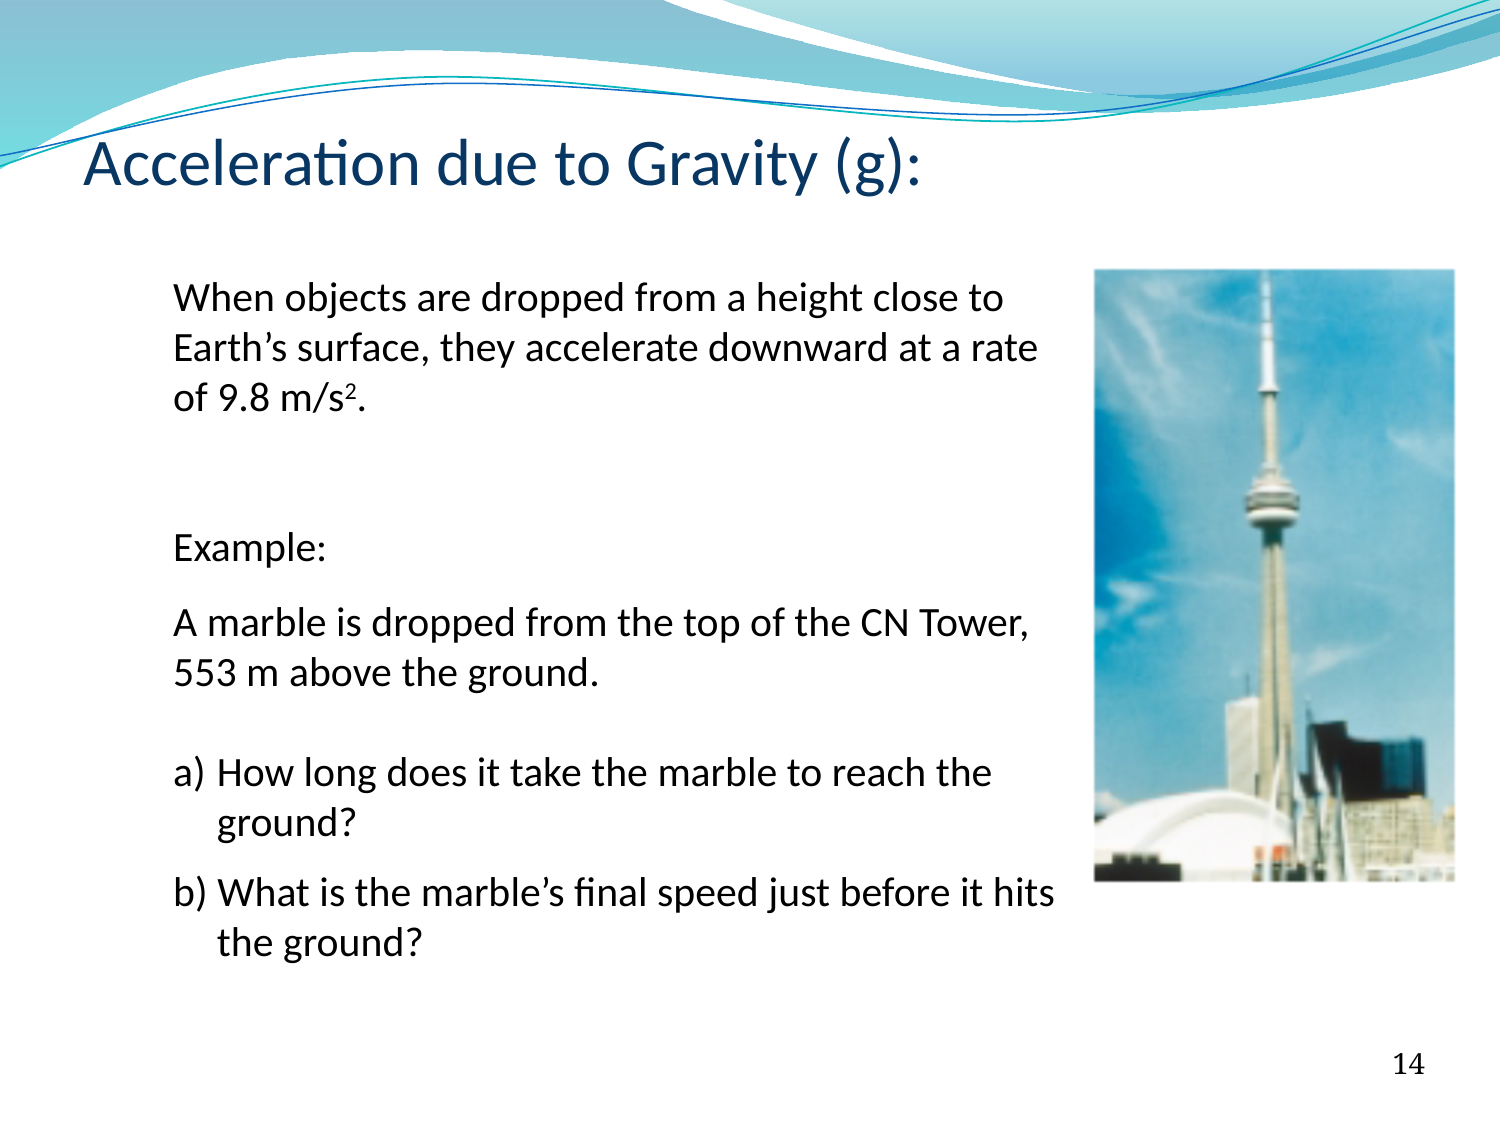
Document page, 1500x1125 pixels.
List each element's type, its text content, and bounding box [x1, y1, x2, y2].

slide_number 14 [1299, 1025, 1425, 1085]
text_box Acceleration due to Gravity (g): [69, 110, 1475, 206]
picture [1072, 256, 1476, 896]
